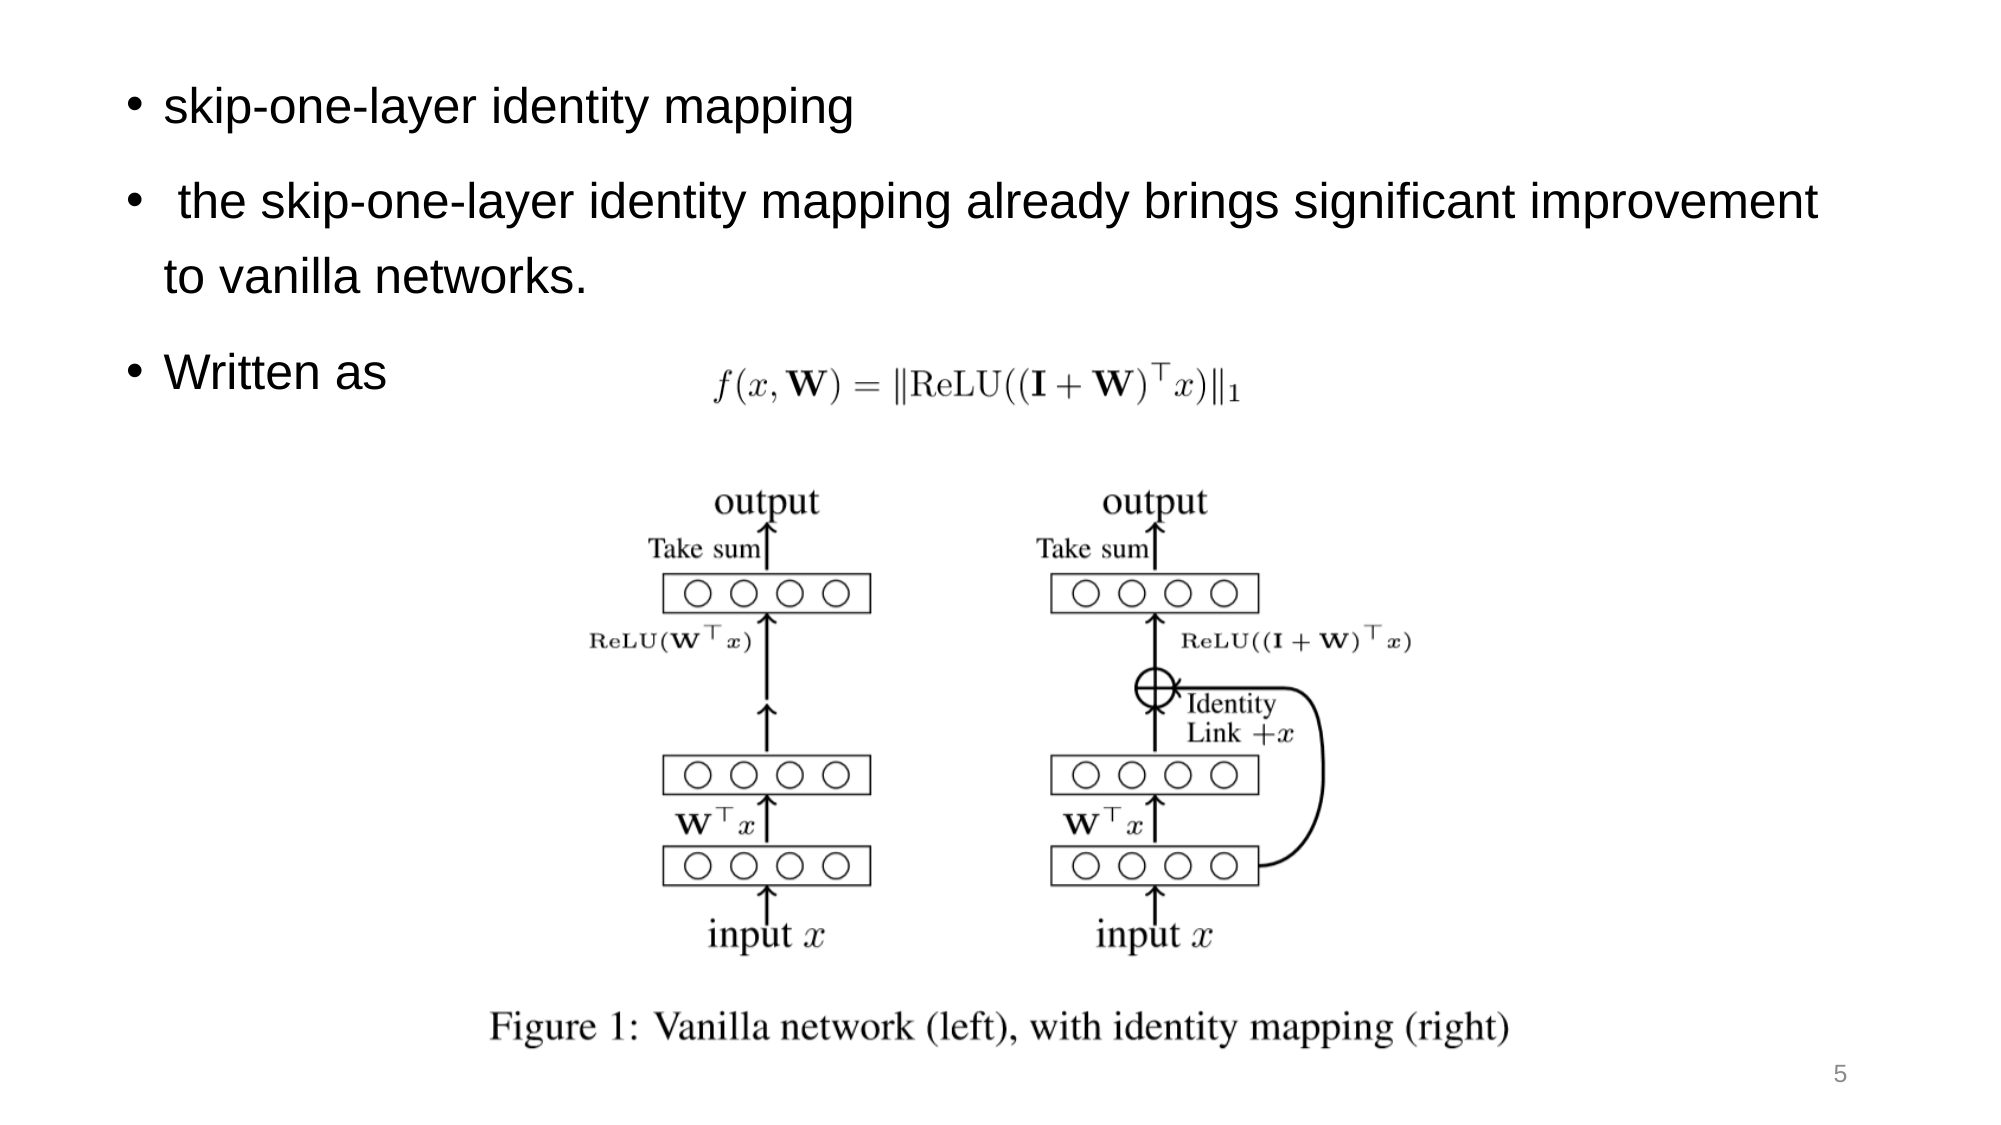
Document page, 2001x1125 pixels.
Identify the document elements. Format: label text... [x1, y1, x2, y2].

picture [465, 342, 1534, 1066]
slide_number 5 [1412, 1042, 1863, 1103]
list skip-one-layer identity mapping the skip-one-layer identity mapping already brings signiﬁcant improvement to vanilla networks. Written as [110, 50, 1836, 765]
